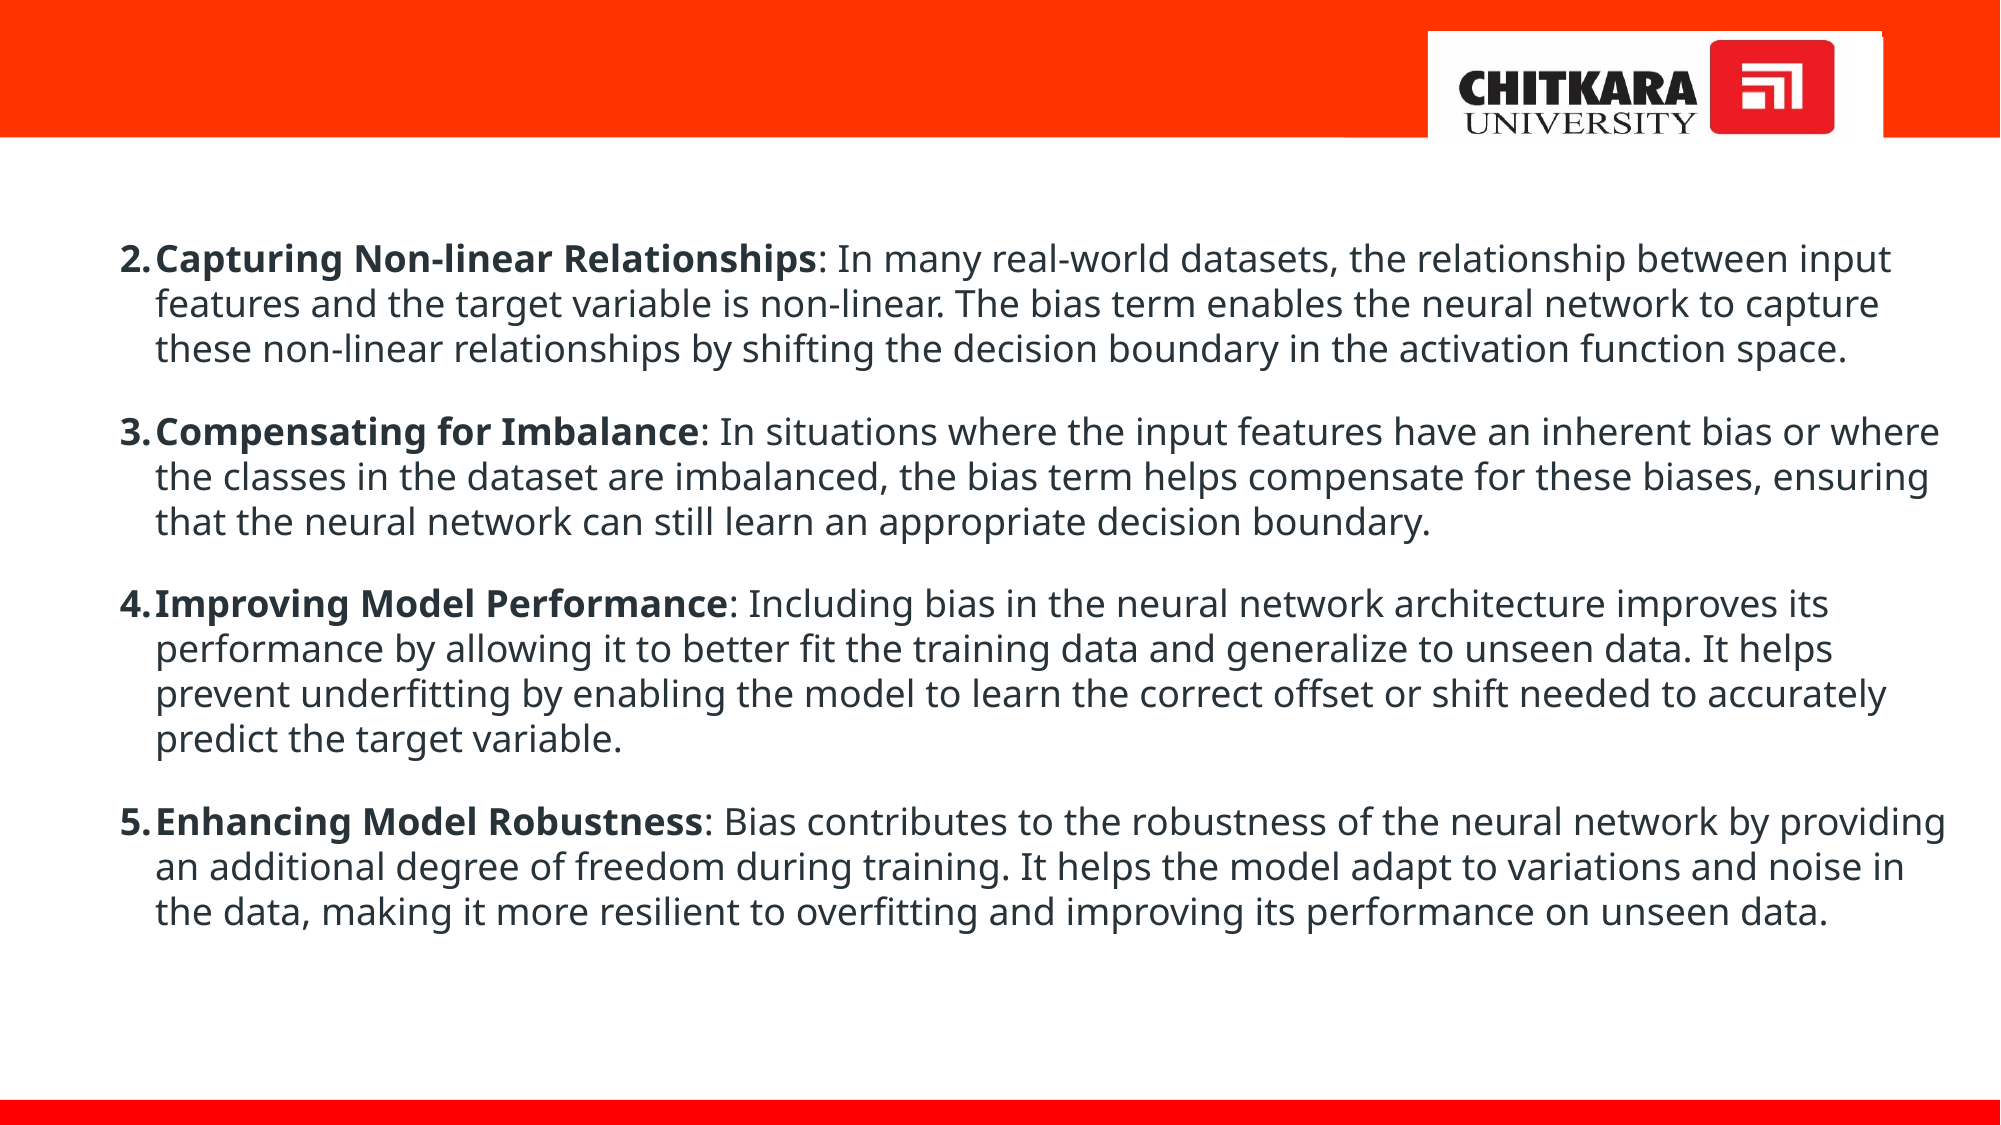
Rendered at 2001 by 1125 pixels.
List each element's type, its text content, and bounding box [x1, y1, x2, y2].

picture [1433, 37, 1854, 138]
text_box Capturing Non-linear Relationships: In many real-world datasets, the relationship between input features and the target variable is non-linear. The bias term enables the neural network to capture these non-linear relationships by shifting the decision boundary in the activation function space. Compensating for Imbalance: In situations where the input features have an inherent bias or where the classes in the dataset are imbalanced, the bias term helps compensate for these biases, ensuring that the neural network can still learn an appropriate decision boundary. Improving Model Performance: Including bias in the neural network architecture improves its performance by allowing it to better fit the training data and generalize to unseen data. It helps prevent underfitting by enabling the model to learn the correct offset or shift needed to accurately predict the target variable. Enhancing Model Robustness: Bias contributes to the robustness of the neural network by providing an additional degree of freedom during training. It helps the model adapt to variations and noise in the data, making it more resilient to overfitting and improving its performance on unseen data. [104, 227, 1978, 1023]
